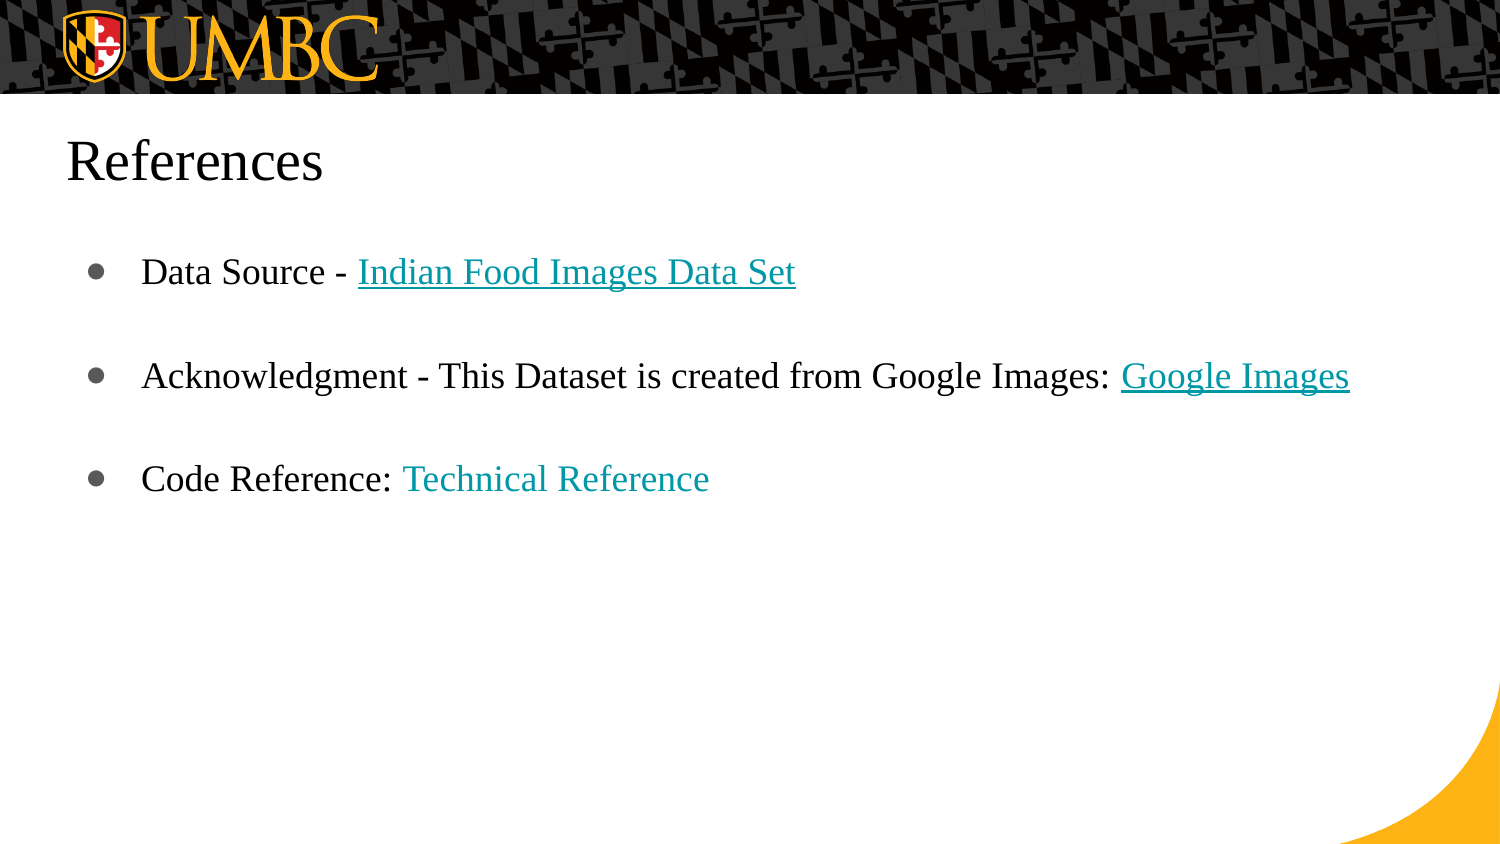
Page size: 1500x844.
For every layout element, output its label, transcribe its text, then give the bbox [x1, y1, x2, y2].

list Data Source - Indian Food Images Data Set Acknowledgment - This Dataset is created from Google Images: Google Images Code Reference: Technical Reference [51, 225, 1449, 789]
picture [0, 0, 1500, 94]
title References [51, 106, 1449, 201]
picture [1338, 679, 1500, 844]
